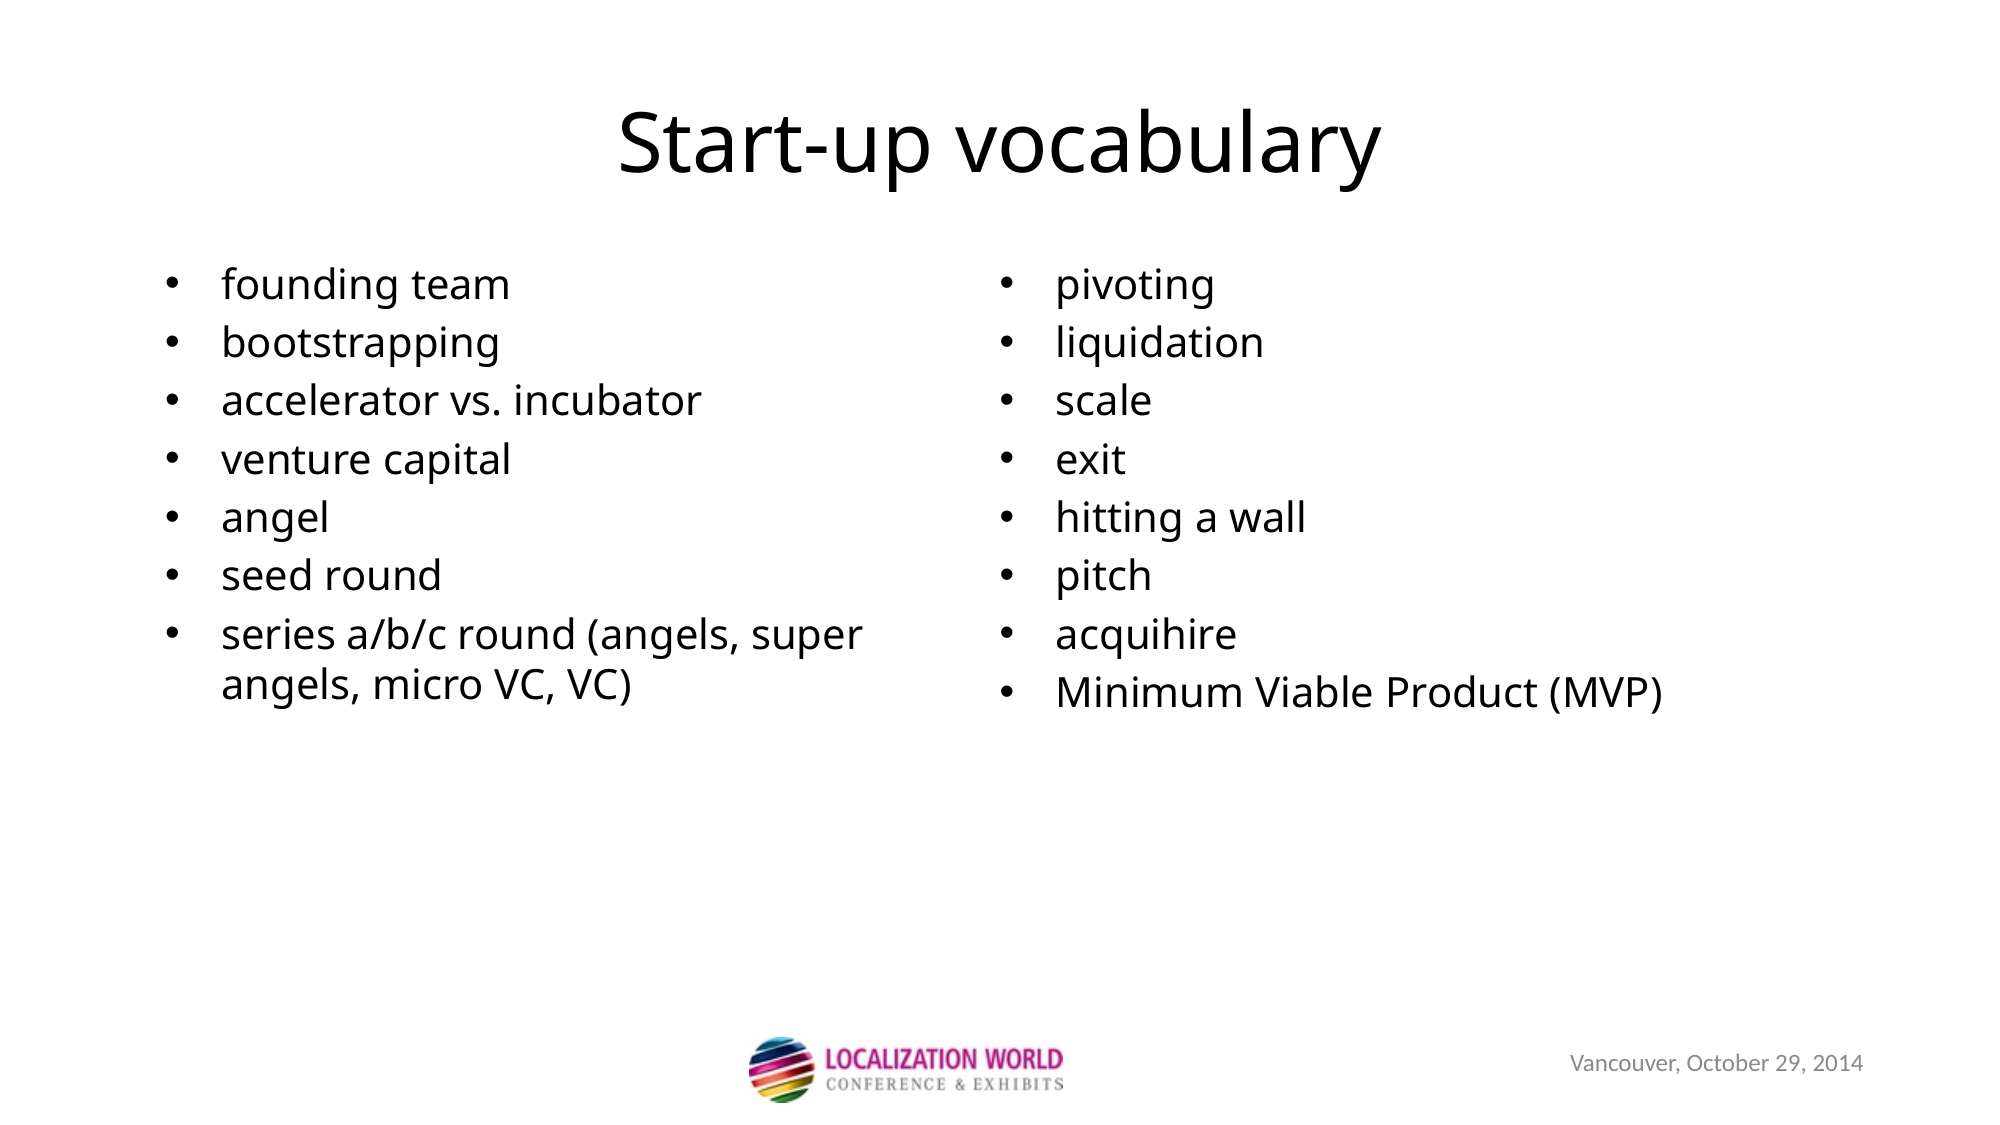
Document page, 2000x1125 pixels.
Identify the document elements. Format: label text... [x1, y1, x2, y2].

picture [749, 1037, 1063, 1103]
title Start-up vocabulary [99, 45, 1900, 233]
list founding team bootstrapping accelerator vs. incubator venture capital angel seed round series a/b/c round (angels, super angels, micro VC, VC) pivoting liquidation scale exit hitting a wall pitch acquihire Minimum Viable Product (MVP) [149, 249, 1850, 988]
